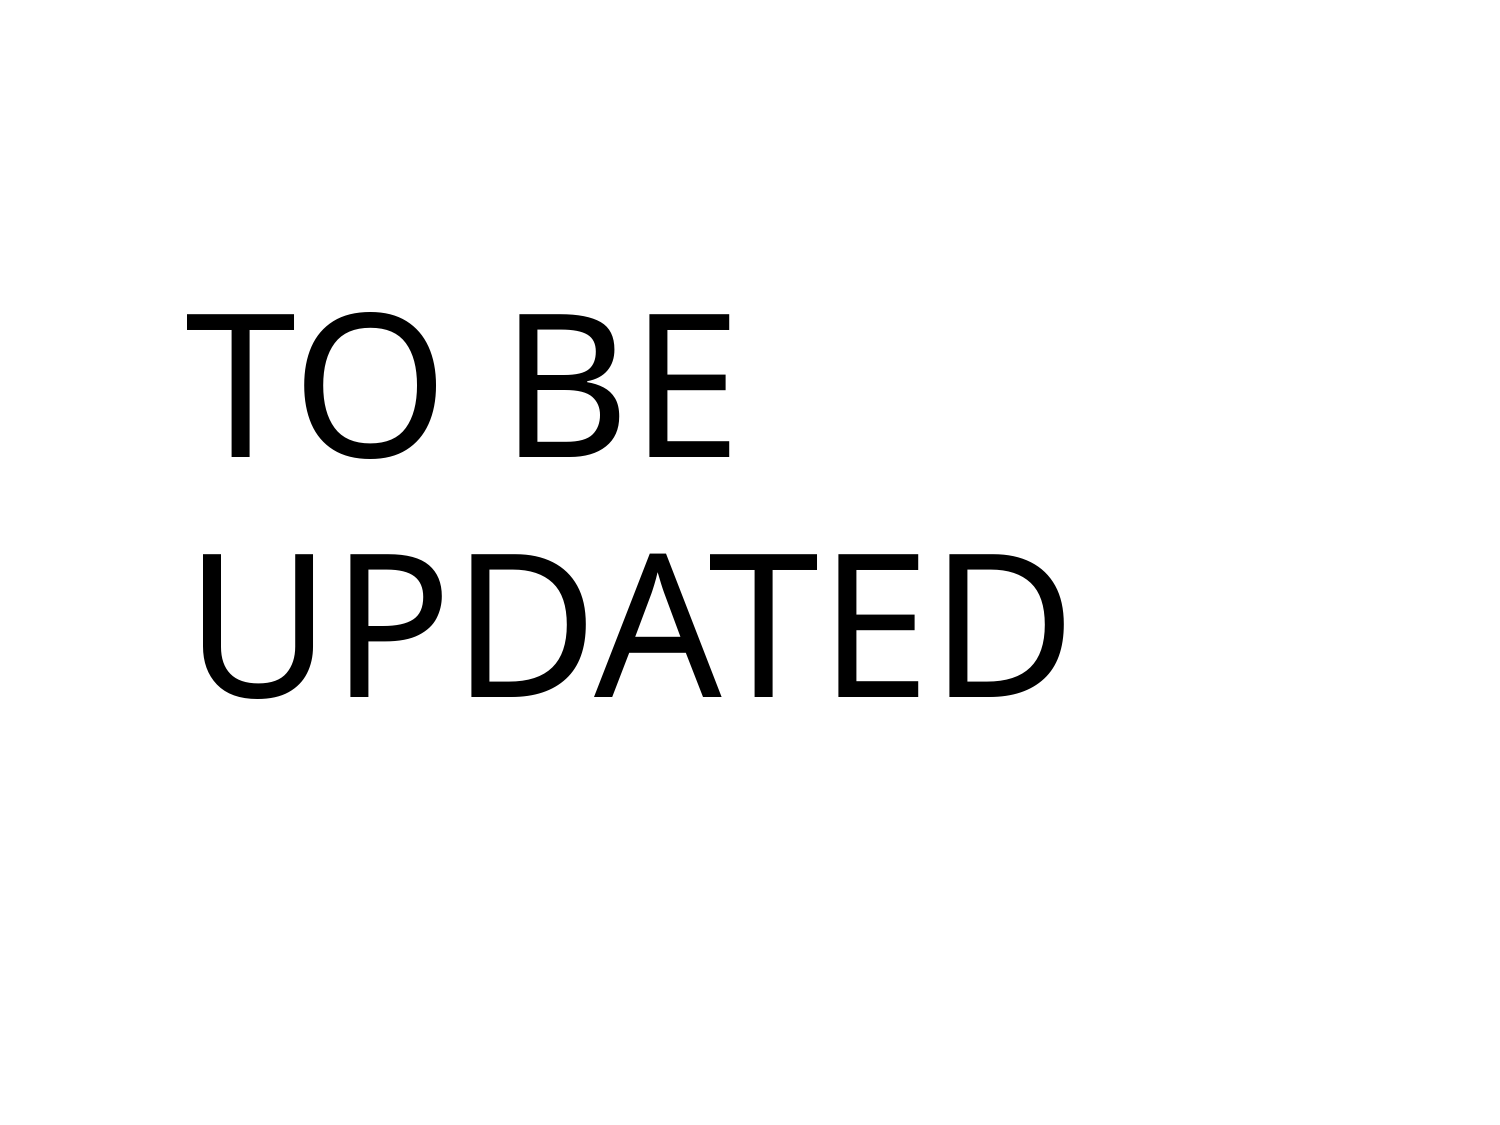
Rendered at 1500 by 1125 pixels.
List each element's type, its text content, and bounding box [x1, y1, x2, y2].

text_box TO BE UPDATED [170, 250, 1353, 746]
